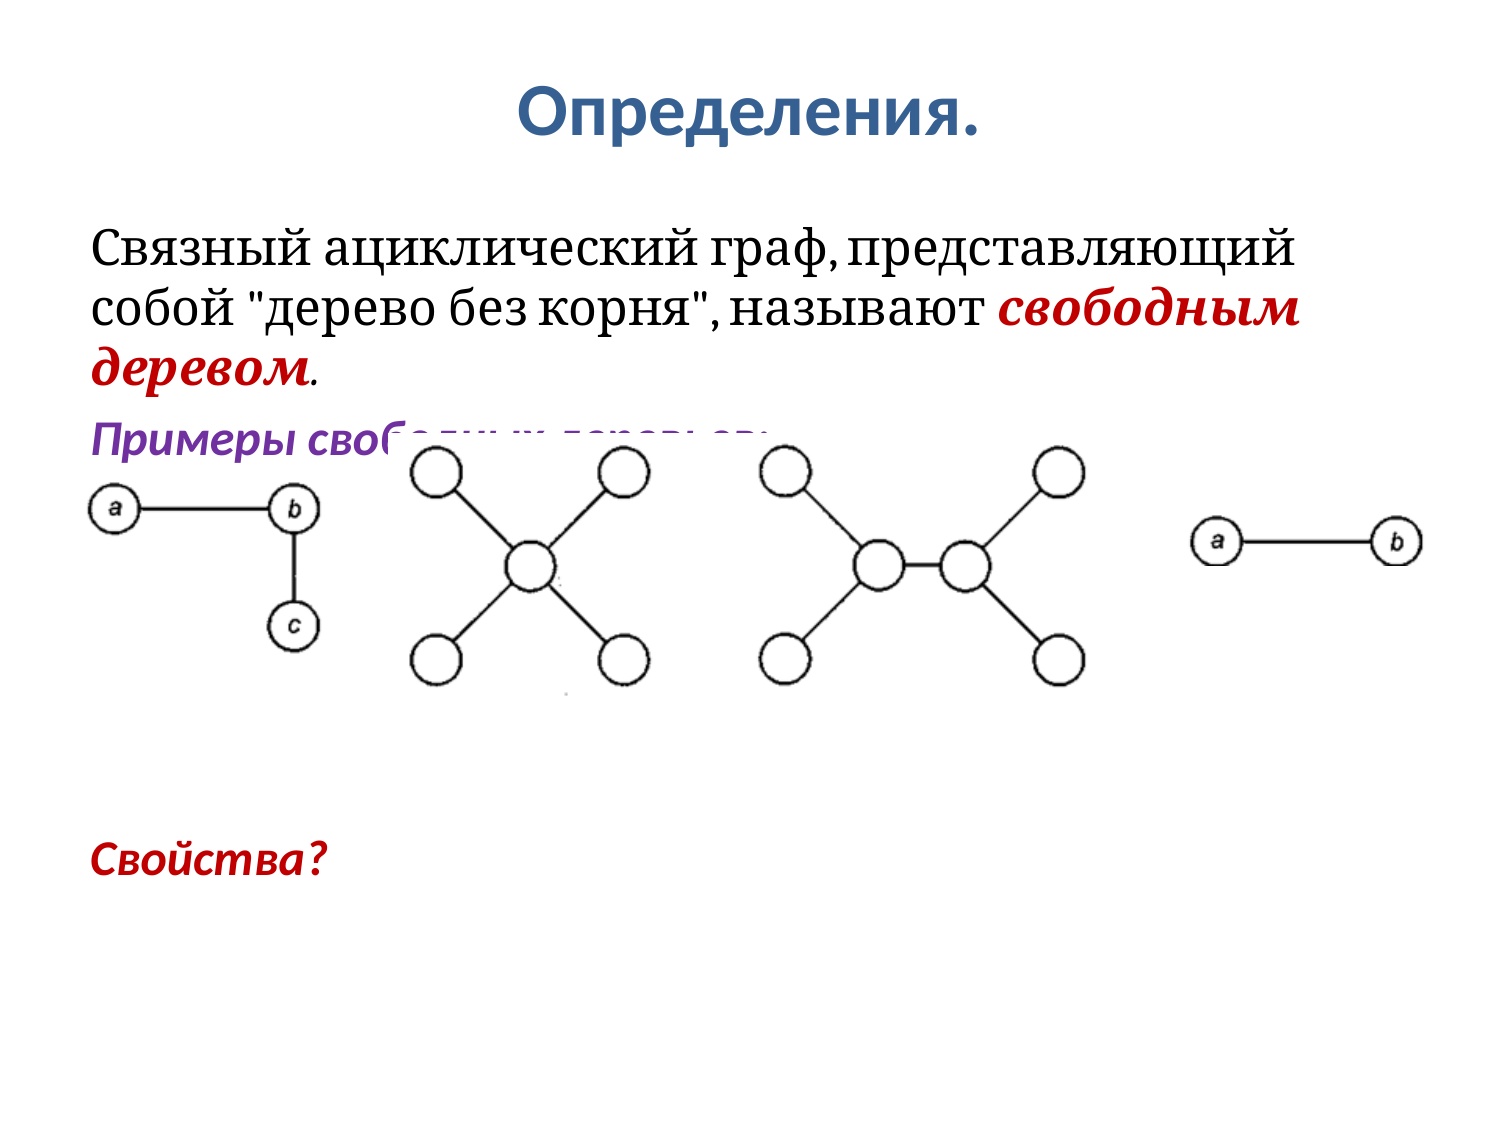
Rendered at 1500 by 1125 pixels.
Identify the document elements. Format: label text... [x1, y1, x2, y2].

picture [1178, 510, 1432, 567]
list Связный ациклический граф, представляющий собой "дерево без корня", называют свободным деревом. Примеры свободных деревьев: Свойства? [75, 208, 1425, 1071]
picture [71, 475, 329, 657]
text_box Определения. [0, 0, 1500, 210]
picture [387, 432, 1112, 699]
